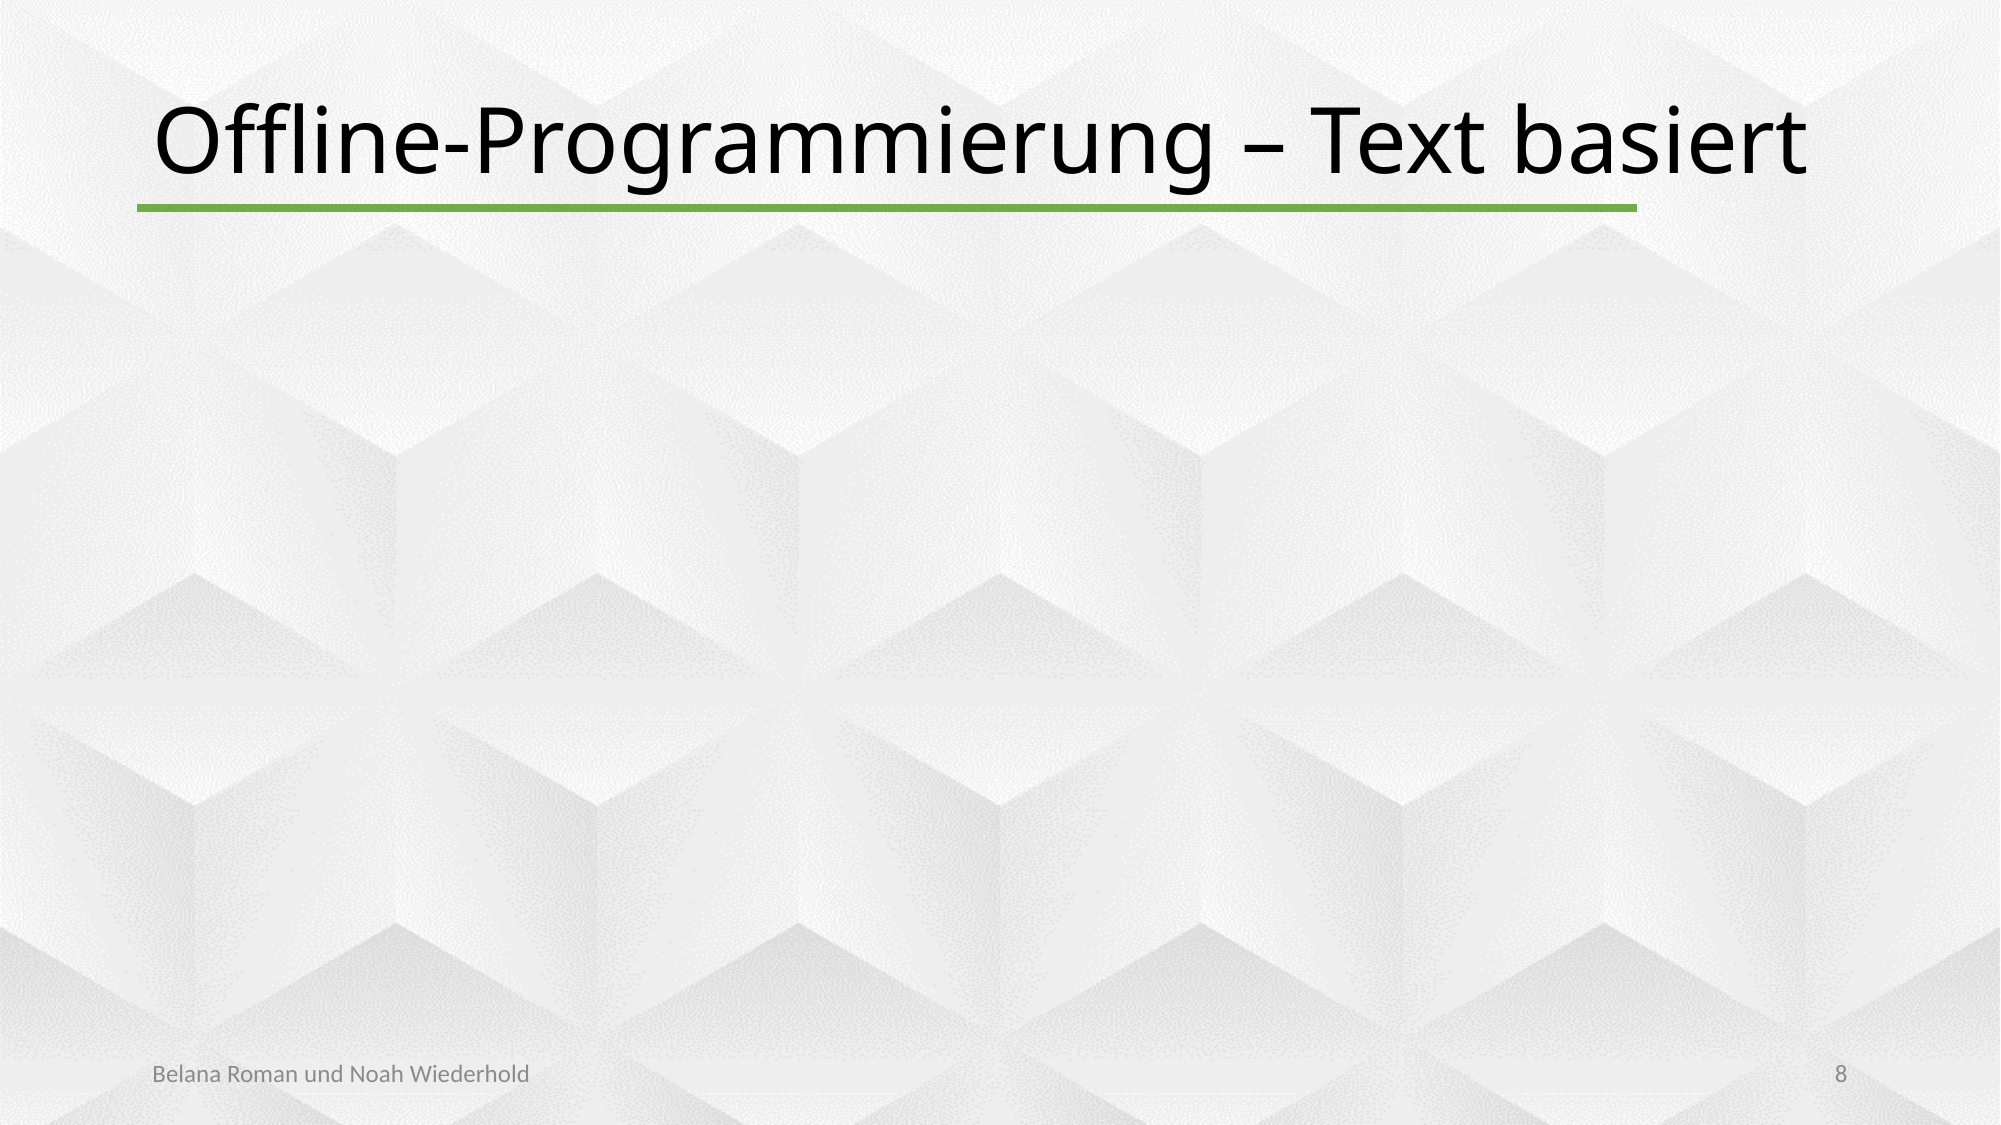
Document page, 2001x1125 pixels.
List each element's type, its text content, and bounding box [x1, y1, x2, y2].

title Offline-Programmierung – Text basiert [137, 59, 1863, 228]
footer Belana Roman und Noah Wiederhold [137, 1042, 813, 1103]
picture [0, 0, 2001, 1125]
slide_number 8 [1412, 1042, 1863, 1103]
